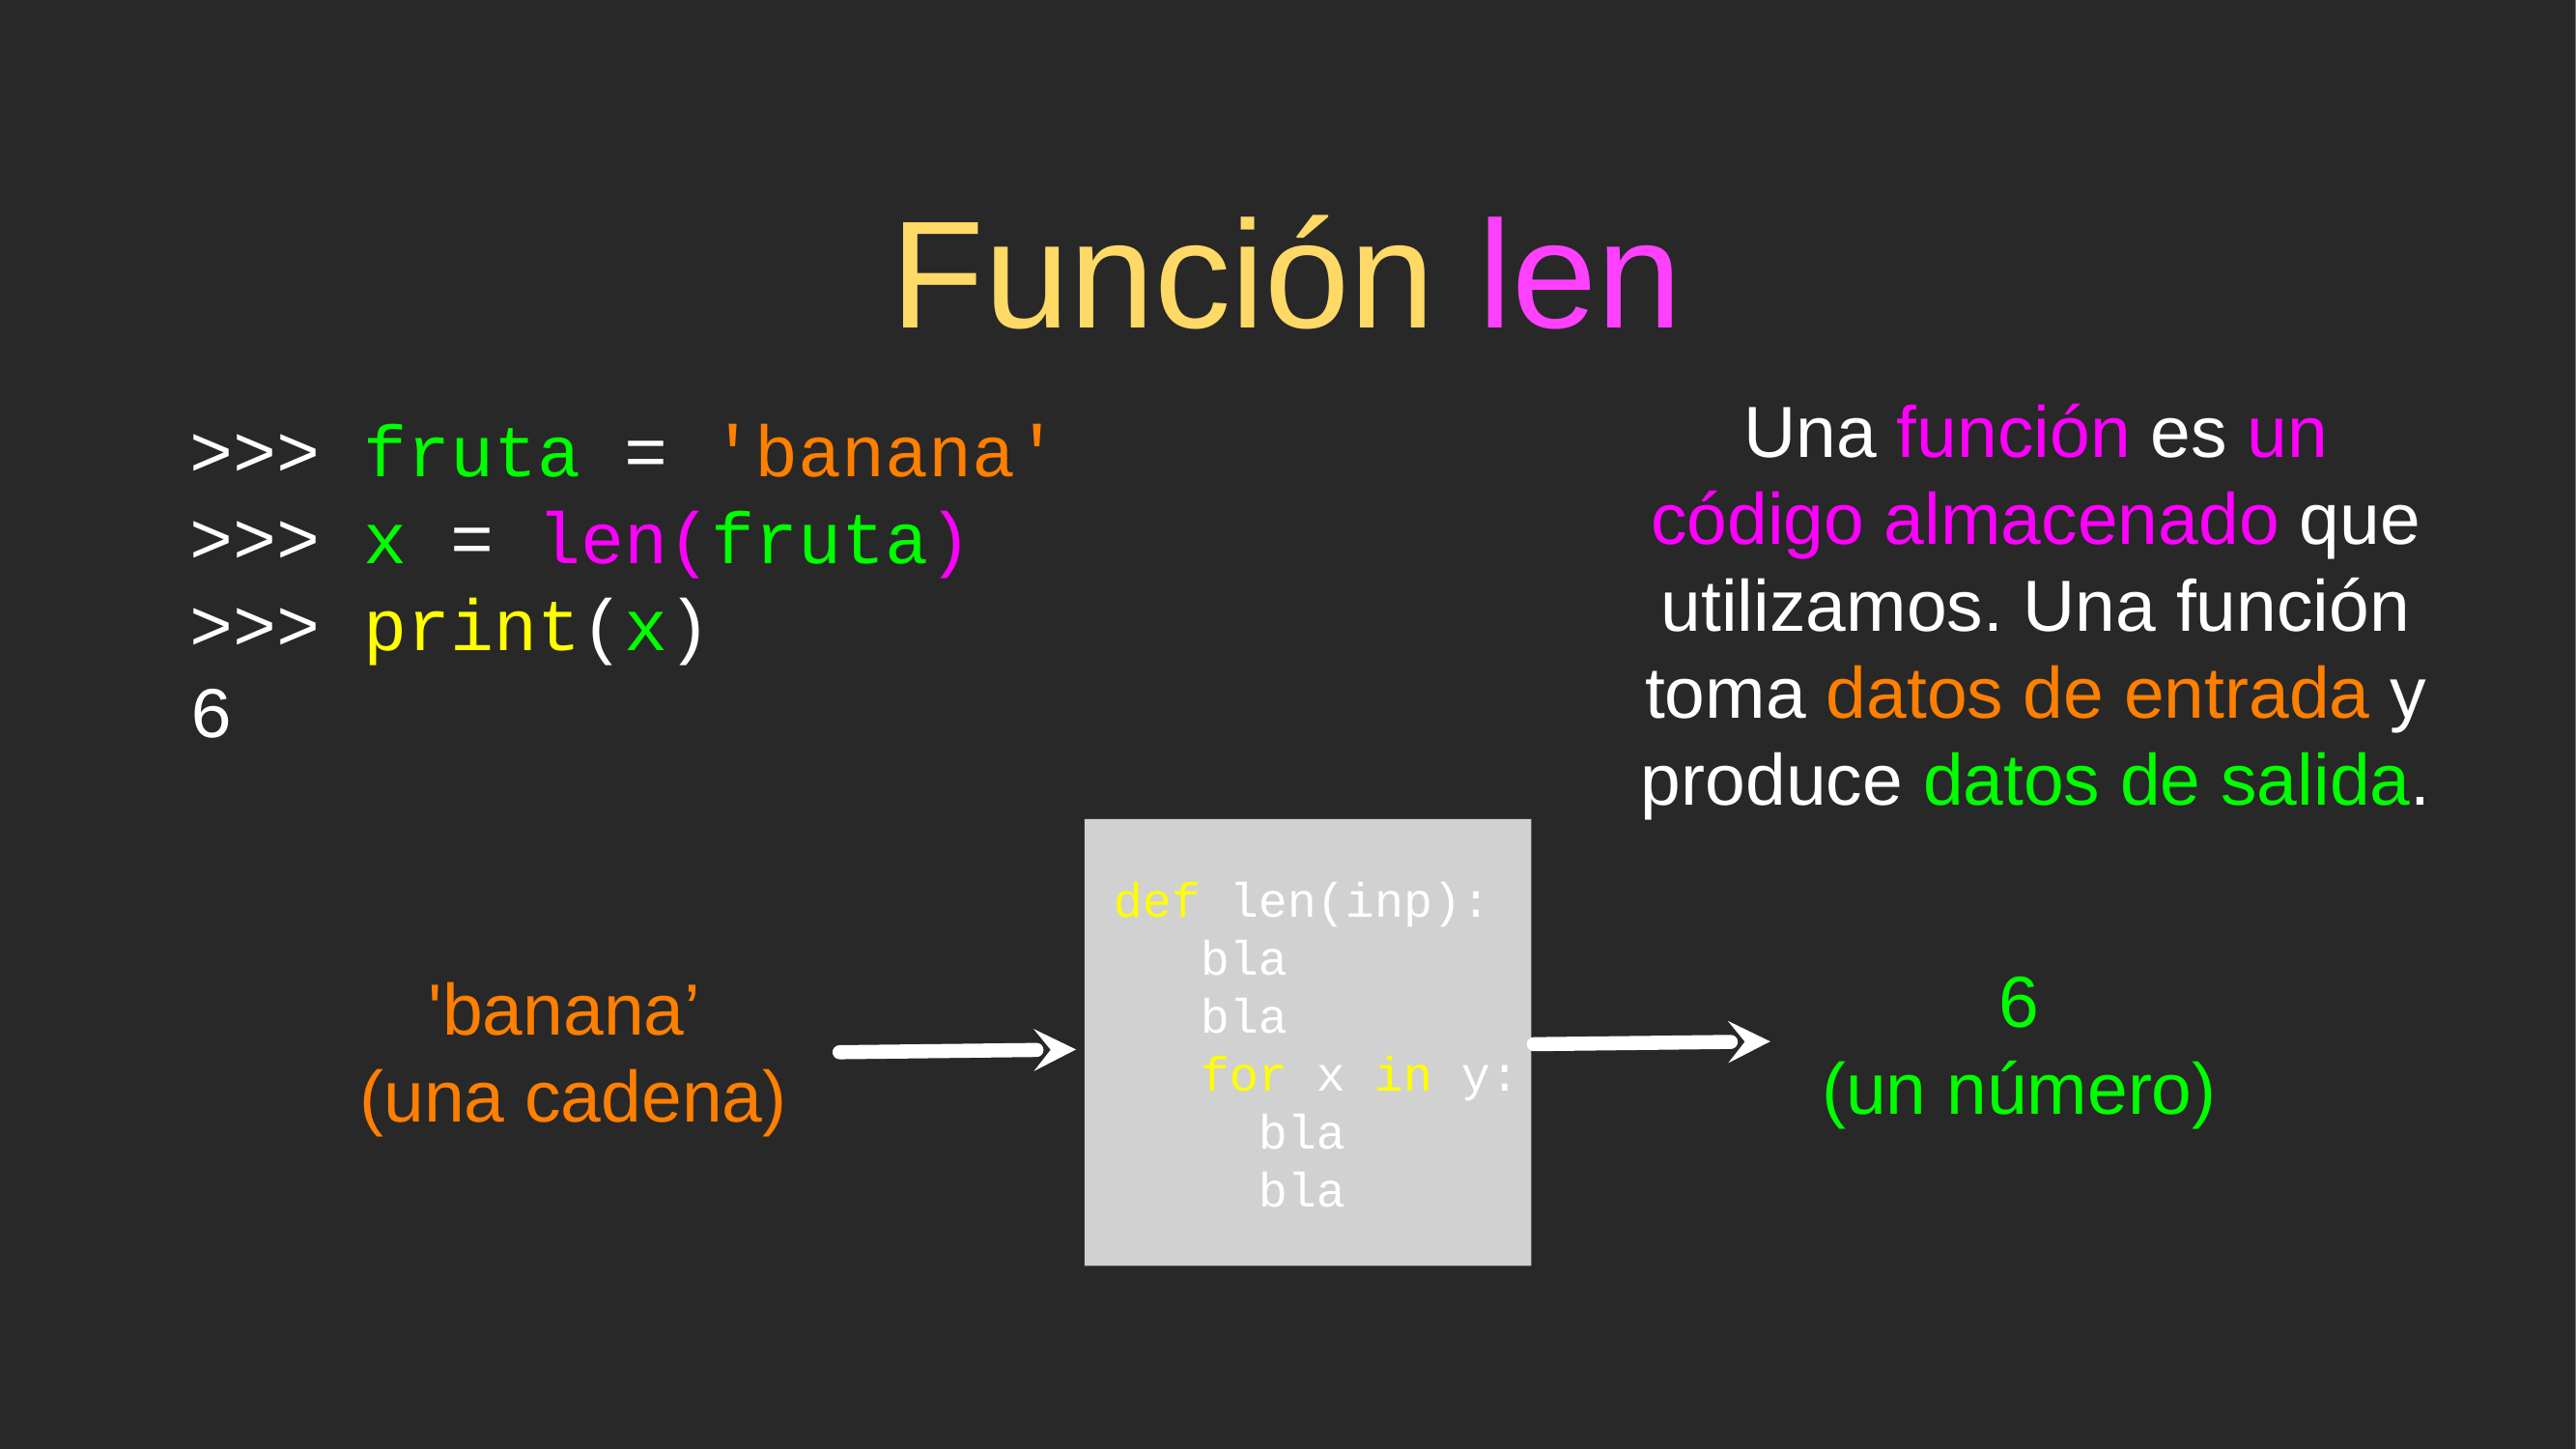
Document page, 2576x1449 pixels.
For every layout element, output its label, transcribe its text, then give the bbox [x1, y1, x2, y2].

text_box Una función es un código almacenado que utilizamos. Una función toma datos de entrada y produce datos de salida. [1628, 429, 2443, 776]
text_box 'banana’ (una cadena) [350, 961, 797, 1138]
text_box >>> fruta = 'banana' >>> x = len(fruta) >>> print(x) 6 [189, 402, 1085, 754]
text_box def len(inp): bla bla for x in y: bla bla [1084, 818, 1532, 1266]
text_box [839, 1049, 1077, 1053]
text_box Función len [183, 131, 2391, 403]
text_box 6 (un número) [1813, 951, 2226, 1132]
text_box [1533, 1040, 1770, 1045]
